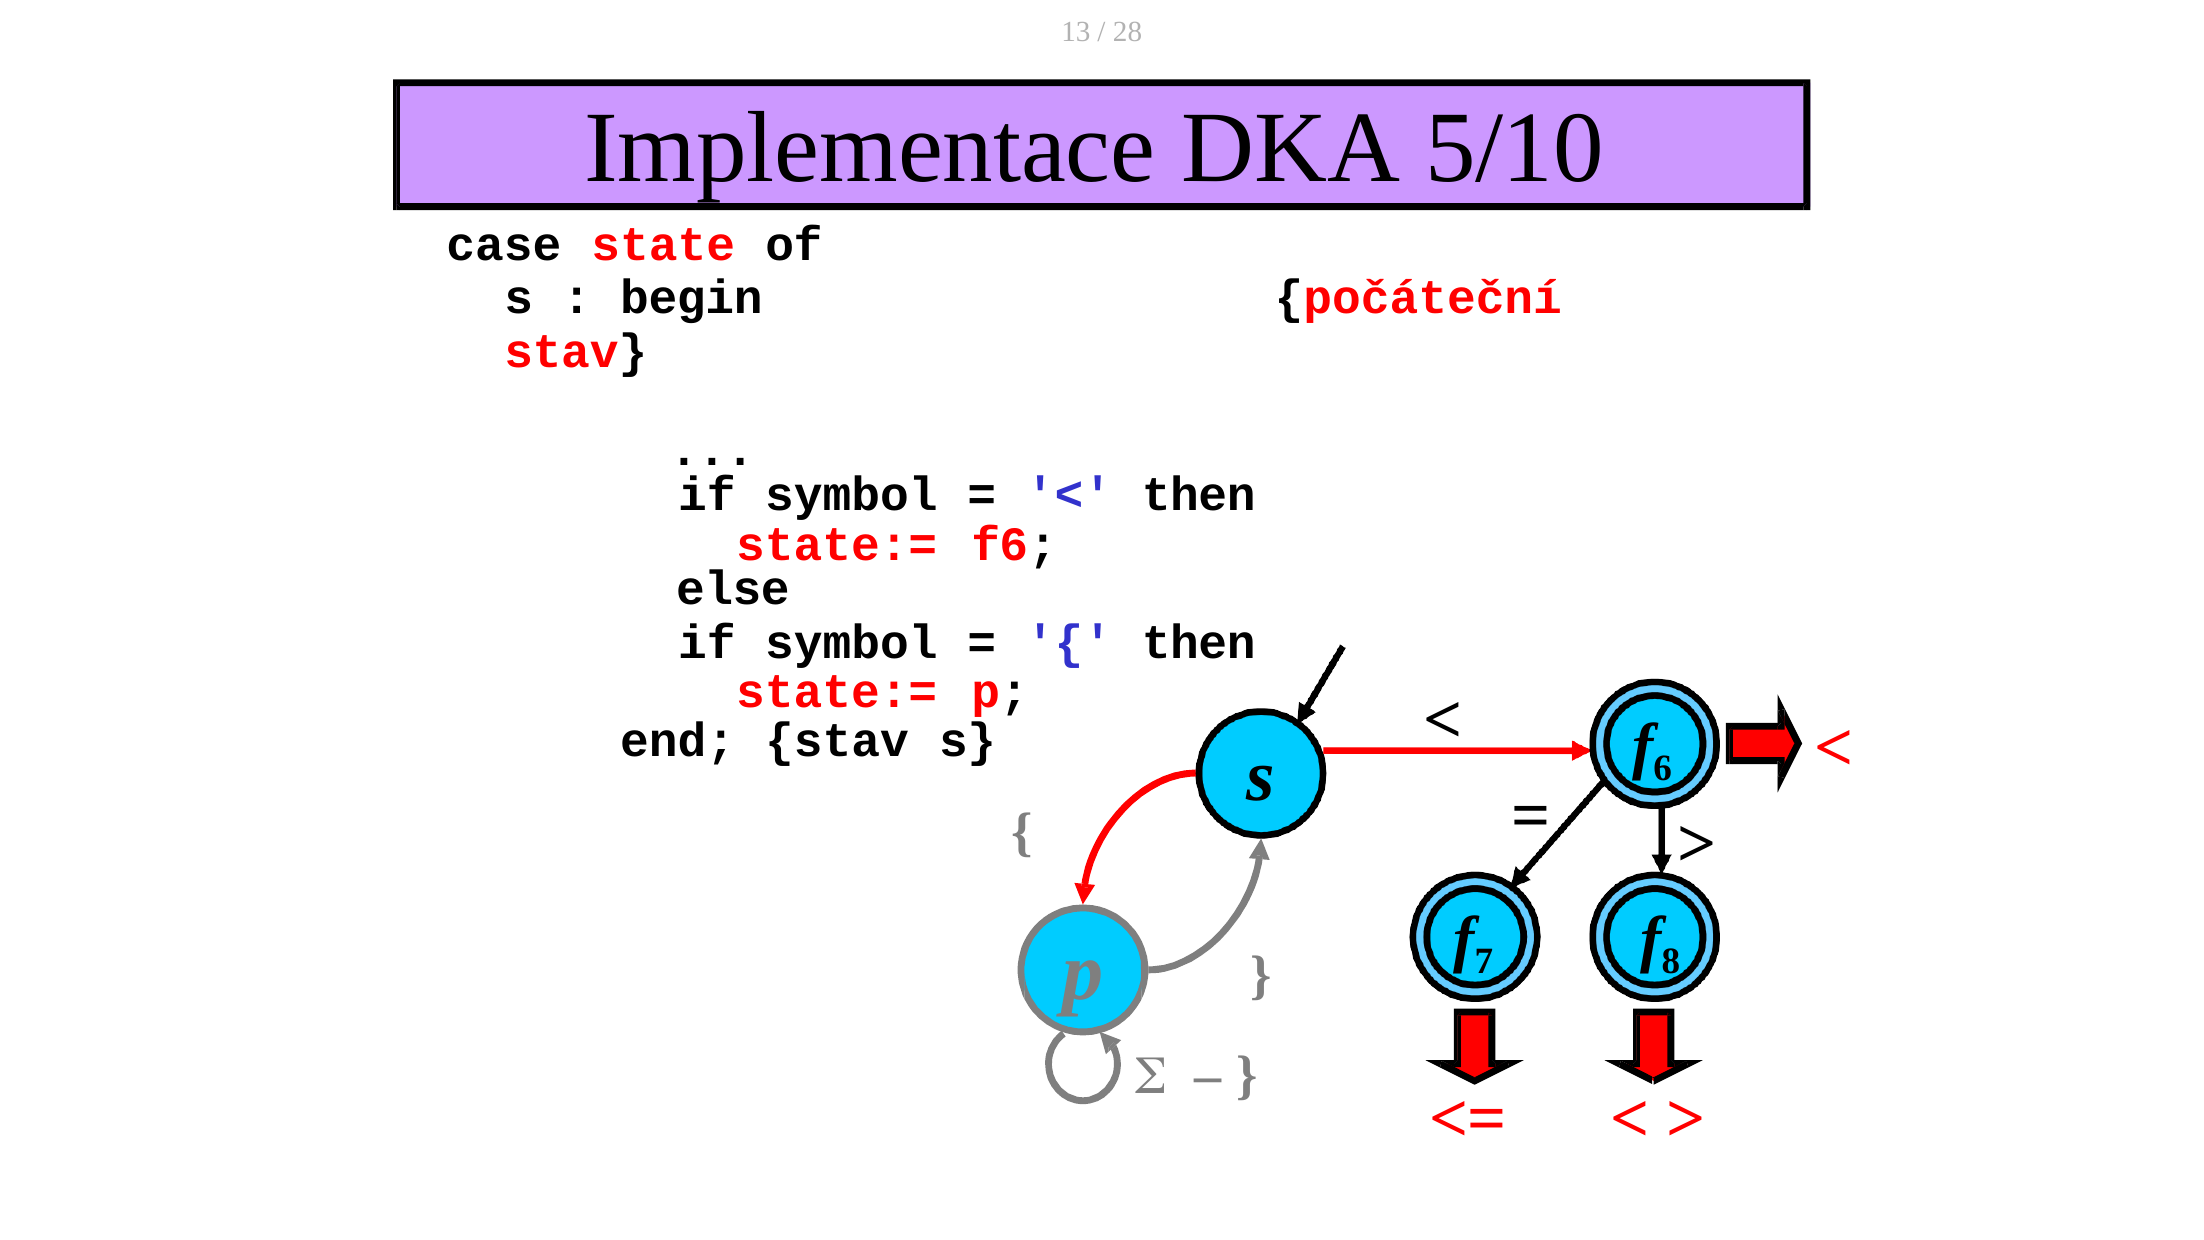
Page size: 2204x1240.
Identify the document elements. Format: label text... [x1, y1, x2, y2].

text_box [1425, 694, 1803, 1085]
slide_number 13 / 28 [0, 11, 2204, 58]
text_box < [1812, 699, 1857, 784]
picture [1195, 643, 1720, 1002]
text_box case state of s : begin {počáteční stav} ... [444, 288, 1681, 475]
text_box [1045, 1044, 1121, 1105]
title Implementace DKA 5/10 [386, 78, 1802, 288]
text_box <= < > [1427, 1093, 1706, 1239]
text_box }  – } [1131, 982, 1273, 1105]
text_box { [1009, 793, 1036, 862]
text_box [1074, 769, 1270, 974]
text_box end; {stav s} [618, 705, 1000, 766]
text_box if symbol = '<' then state:= f6; else if symbol = '{' then state:= p; [676, 460, 1260, 717]
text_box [1017, 904, 1149, 1036]
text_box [1604, 1008, 1703, 1085]
